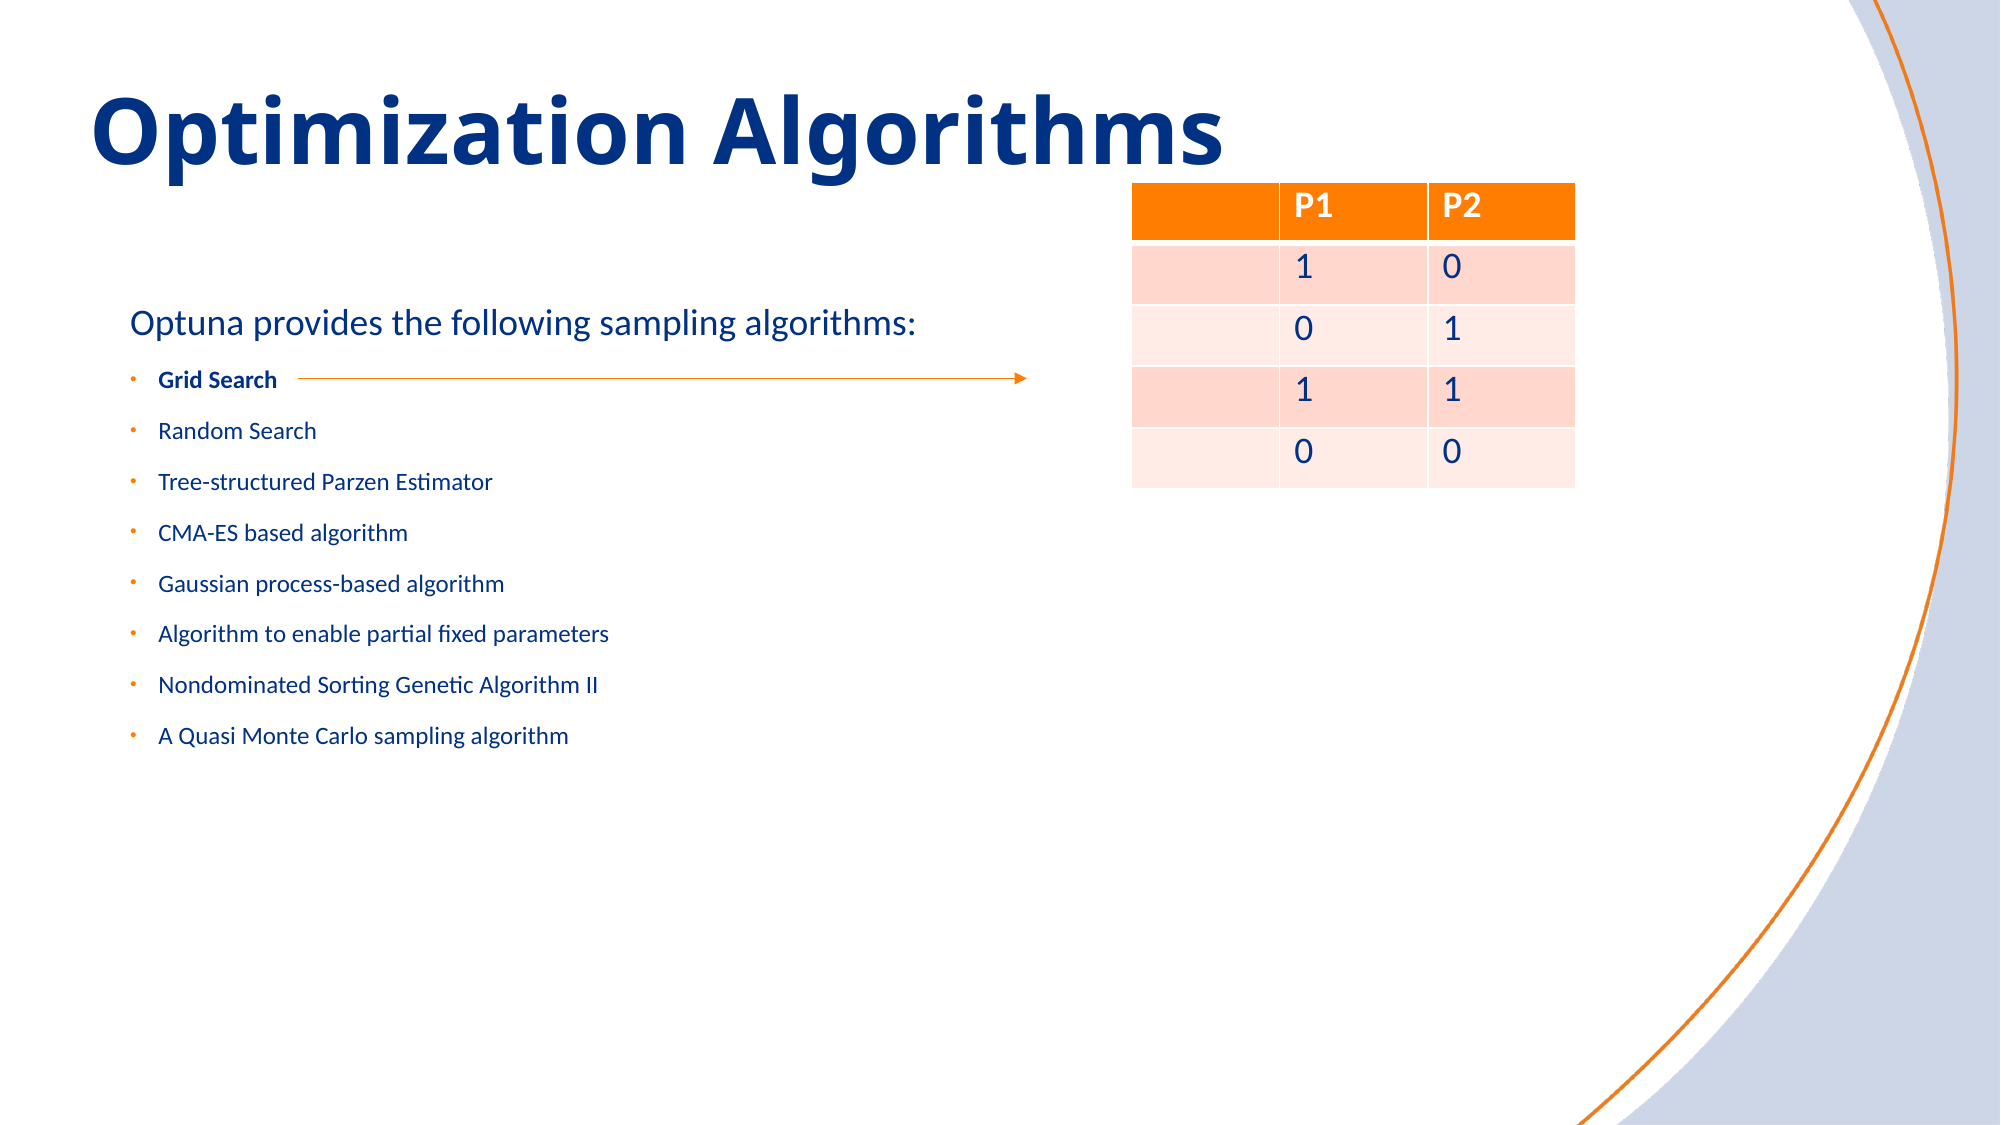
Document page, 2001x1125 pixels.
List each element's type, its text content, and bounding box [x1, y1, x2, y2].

table_header P2 [1429, 183, 1575, 240]
table_cell [1132, 429, 1279, 488]
table_cell 0 [1280, 429, 1427, 488]
title Optimization Algorithms [74, 26, 1863, 244]
table_header P1 [1280, 183, 1427, 240]
table_cell 1 [1280, 246, 1427, 304]
table_cell 0 [1280, 306, 1427, 365]
table_cell [1132, 367, 1279, 427]
table_cell [1132, 306, 1279, 365]
table_cell [1132, 246, 1279, 304]
table_cell 0 [1429, 429, 1575, 488]
table_cell 1 [1429, 306, 1575, 365]
table_cell 1 [1280, 367, 1427, 427]
table_cell 0 [1429, 246, 1575, 304]
table_header [1132, 183, 1279, 240]
table_cell 1 [1429, 367, 1575, 427]
picture [798, 0, 2000, 1125]
text_box Optuna provides the following sampling algorithms: Grid Search Random Search Tree-structured Parzen Estimator CMA-ES based algorithm Gaussian process-based algorithm Algorithm to enable partial fixed parameters Nondominated Sorting Genetic Algorithm II A Quasi Monte Carlo sampling algorithm [130, 298, 918, 772]
